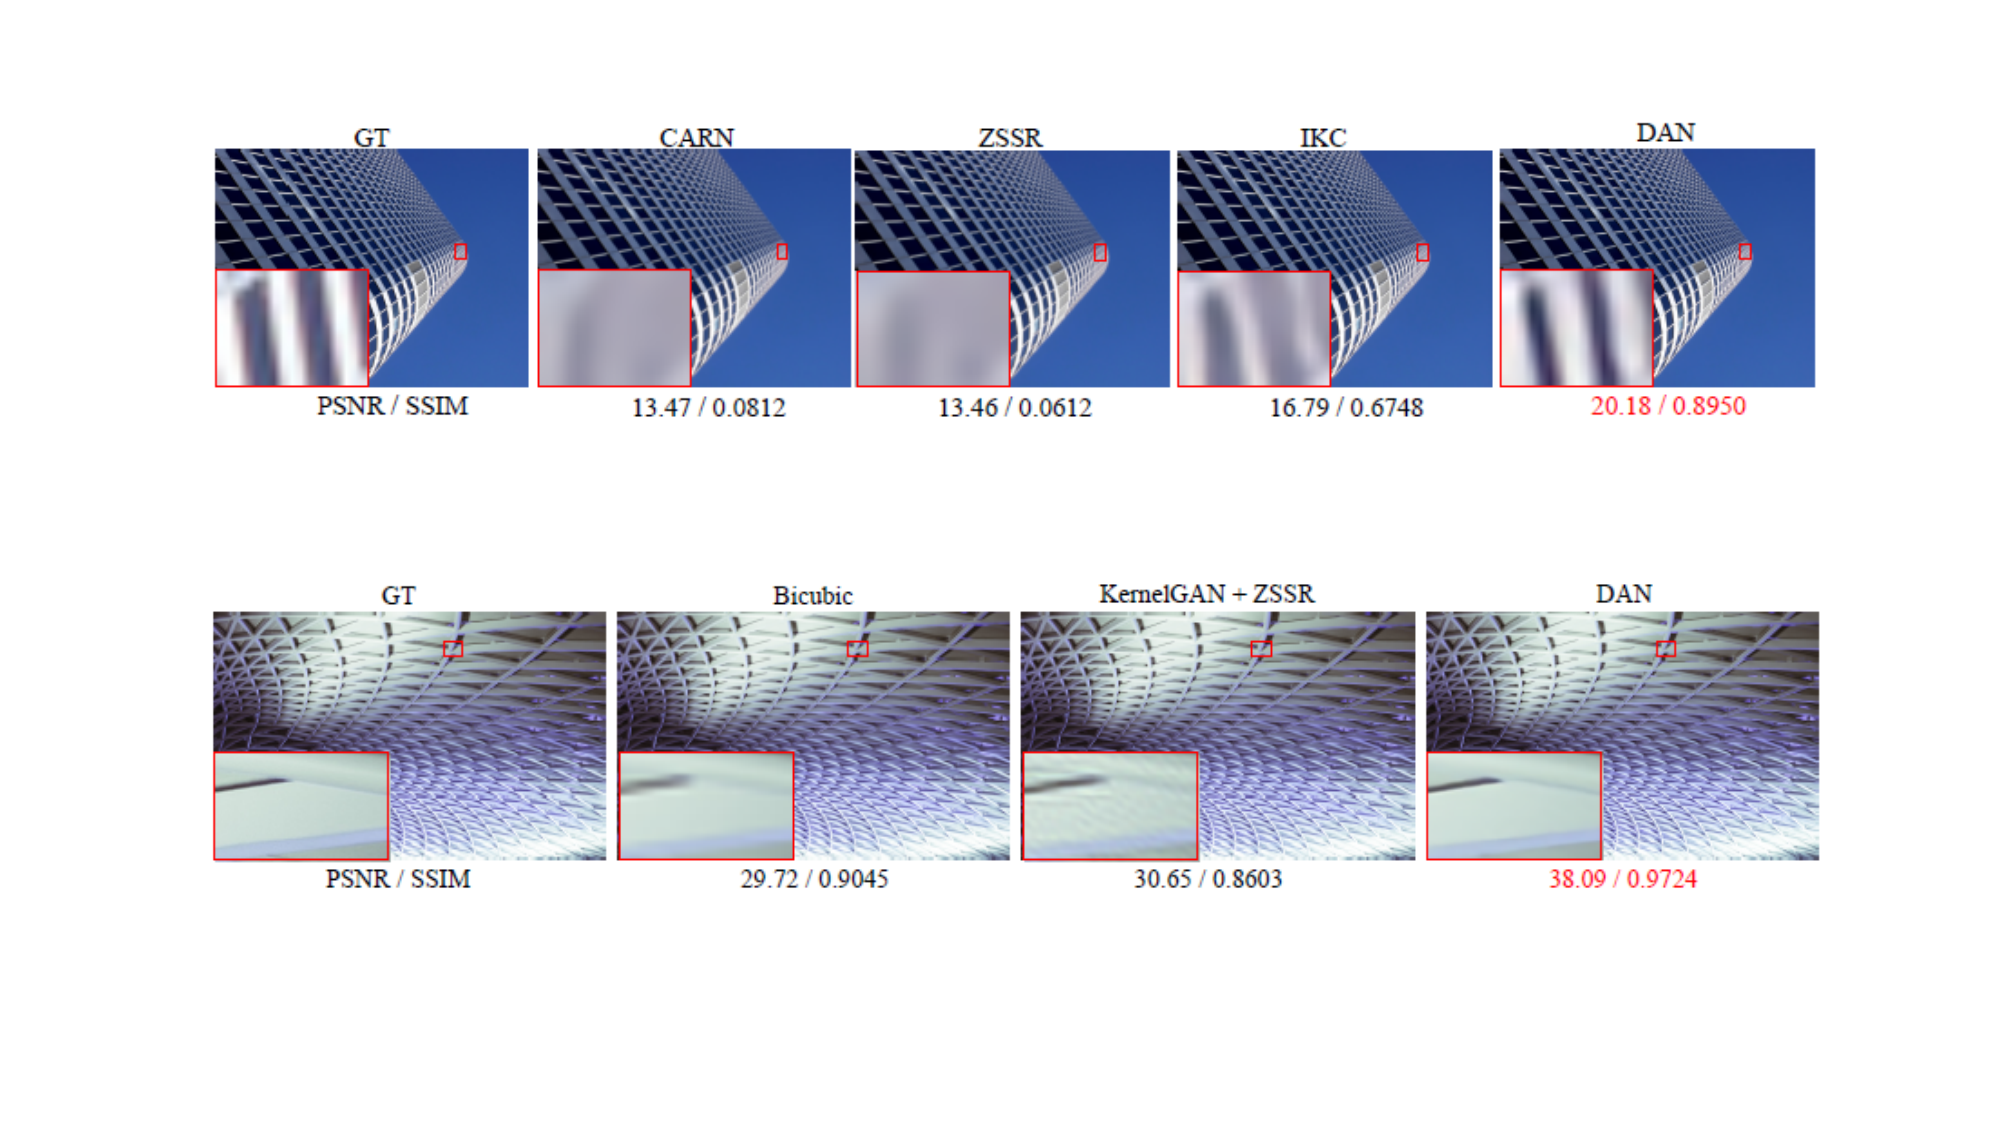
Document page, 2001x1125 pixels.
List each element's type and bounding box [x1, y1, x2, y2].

picture [201, 109, 1830, 426]
picture [201, 554, 1834, 908]
